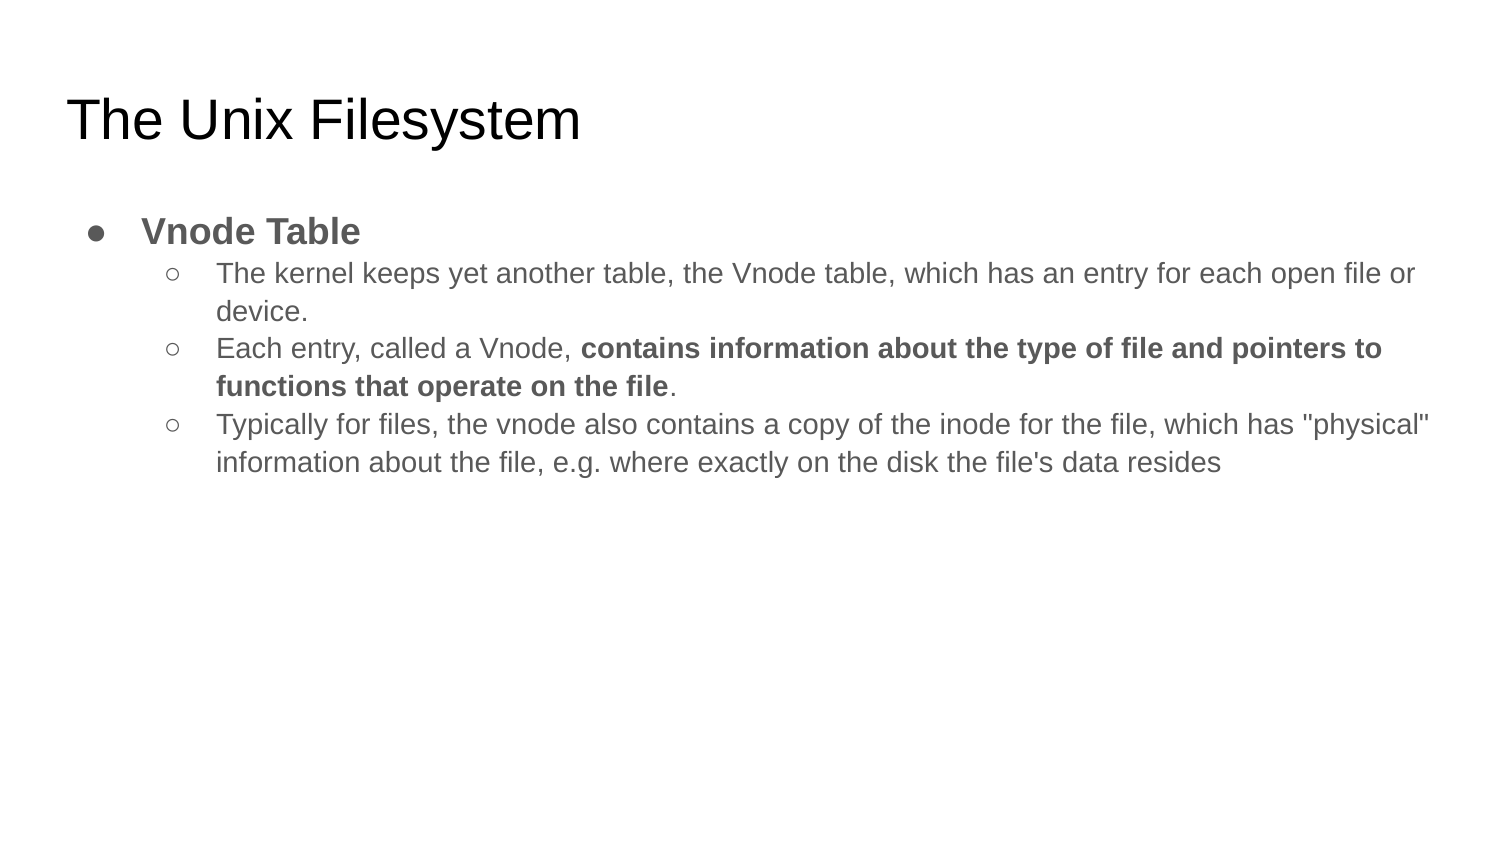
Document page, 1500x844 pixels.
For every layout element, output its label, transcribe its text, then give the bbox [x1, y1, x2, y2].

list Vnode Table The kernel keeps yet another table, the Vnode table, which has an entry for each open file or device. Each entry, called a Vnode, contains information about the type of file and pointers to functions that operate on the file. Typically for files, the vnode also contains a copy of the inode for the file, which has "physical" information about the file, e.g. where exactly on the disk the file's data resides [51, 189, 1449, 750]
title The Unix Filesystem [51, 72, 1449, 167]
